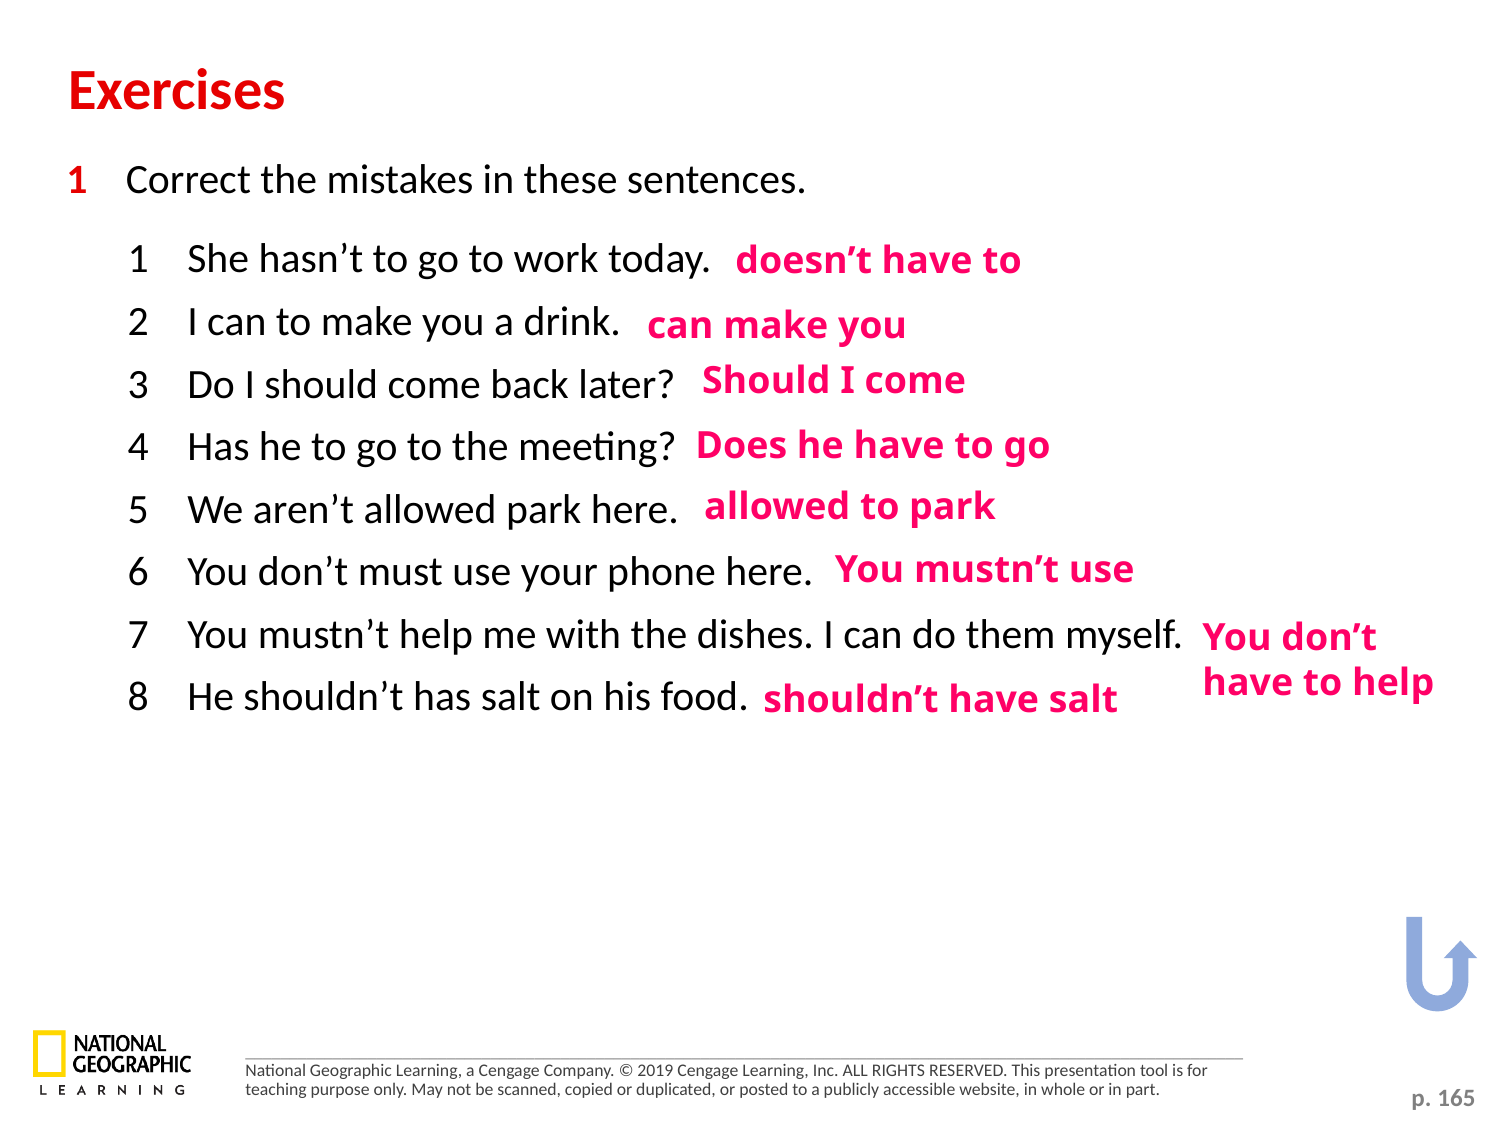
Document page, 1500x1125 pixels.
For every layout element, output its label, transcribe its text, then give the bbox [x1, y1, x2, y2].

text_box Does he have to go [680, 413, 1066, 474]
text_box You don’t have to help [1187, 605, 1465, 710]
text_box 1 She hasn’t to go to work today. 2 I can to make you a drink. 3 Do I should come back later? 4 Has he to go to the meeting? 5 We aren’t allowed park here. 6 You don’t must use your phone here. 7 You mustn’t help me with the dishes. I can do them myself. 8 He shouldn’t has salt on his food. [112, 223, 1432, 727]
text_box Should I come [687, 349, 982, 409]
text_box [1405, 915, 1480, 1013]
text_box Exercises [53, 43, 314, 129]
text_box You mustn’t use [820, 537, 1151, 597]
text_box doesn’t have to [720, 229, 1038, 289]
text_box shouldn’t have salt [748, 667, 1134, 728]
picture [33, 1030, 191, 1095]
text_box p. 165 [1322, 1073, 1491, 1119]
text_box 1 Correct the mistakes in these sentences. [51, 143, 1432, 209]
text_box can make you [632, 293, 923, 354]
text_box allowed to park [689, 474, 1012, 535]
